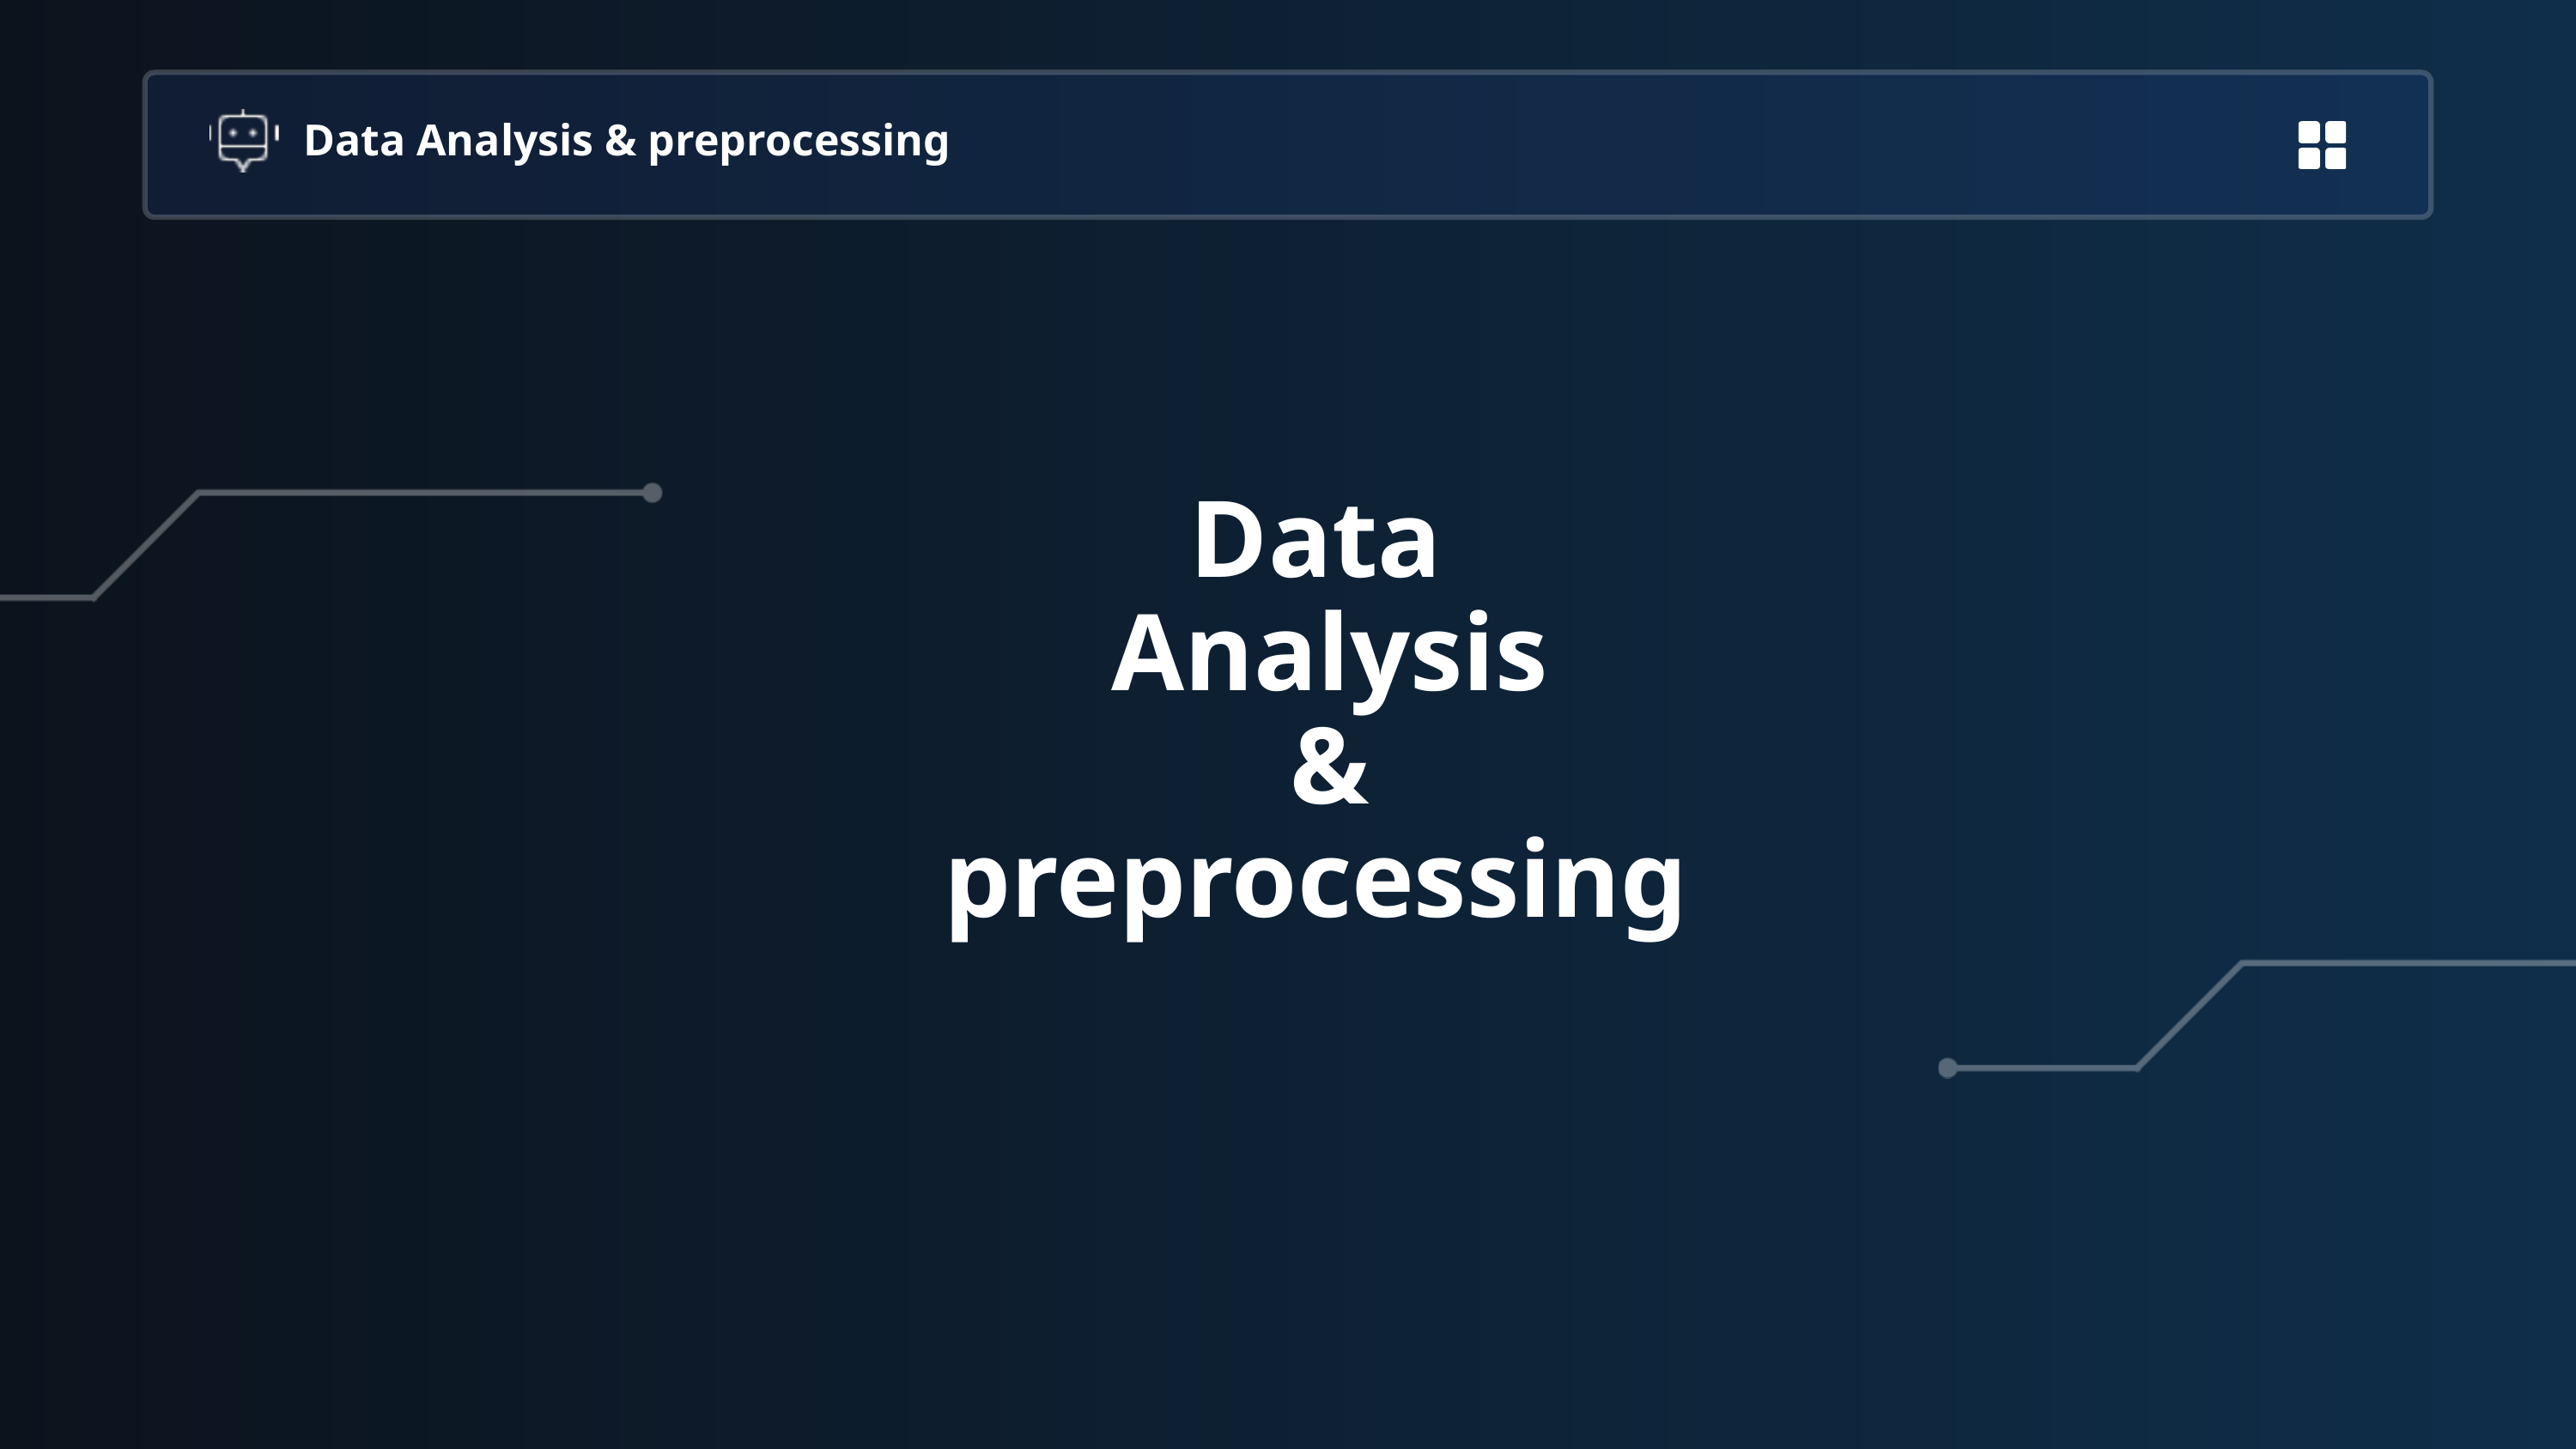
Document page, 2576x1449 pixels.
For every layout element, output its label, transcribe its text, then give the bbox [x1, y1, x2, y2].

text_box [1938, 953, 2576, 1079]
text_box [0, 482, 663, 609]
text_box Data Analysis & preprocessing [392, 485, 2268, 1052]
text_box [144, 72, 2432, 218]
